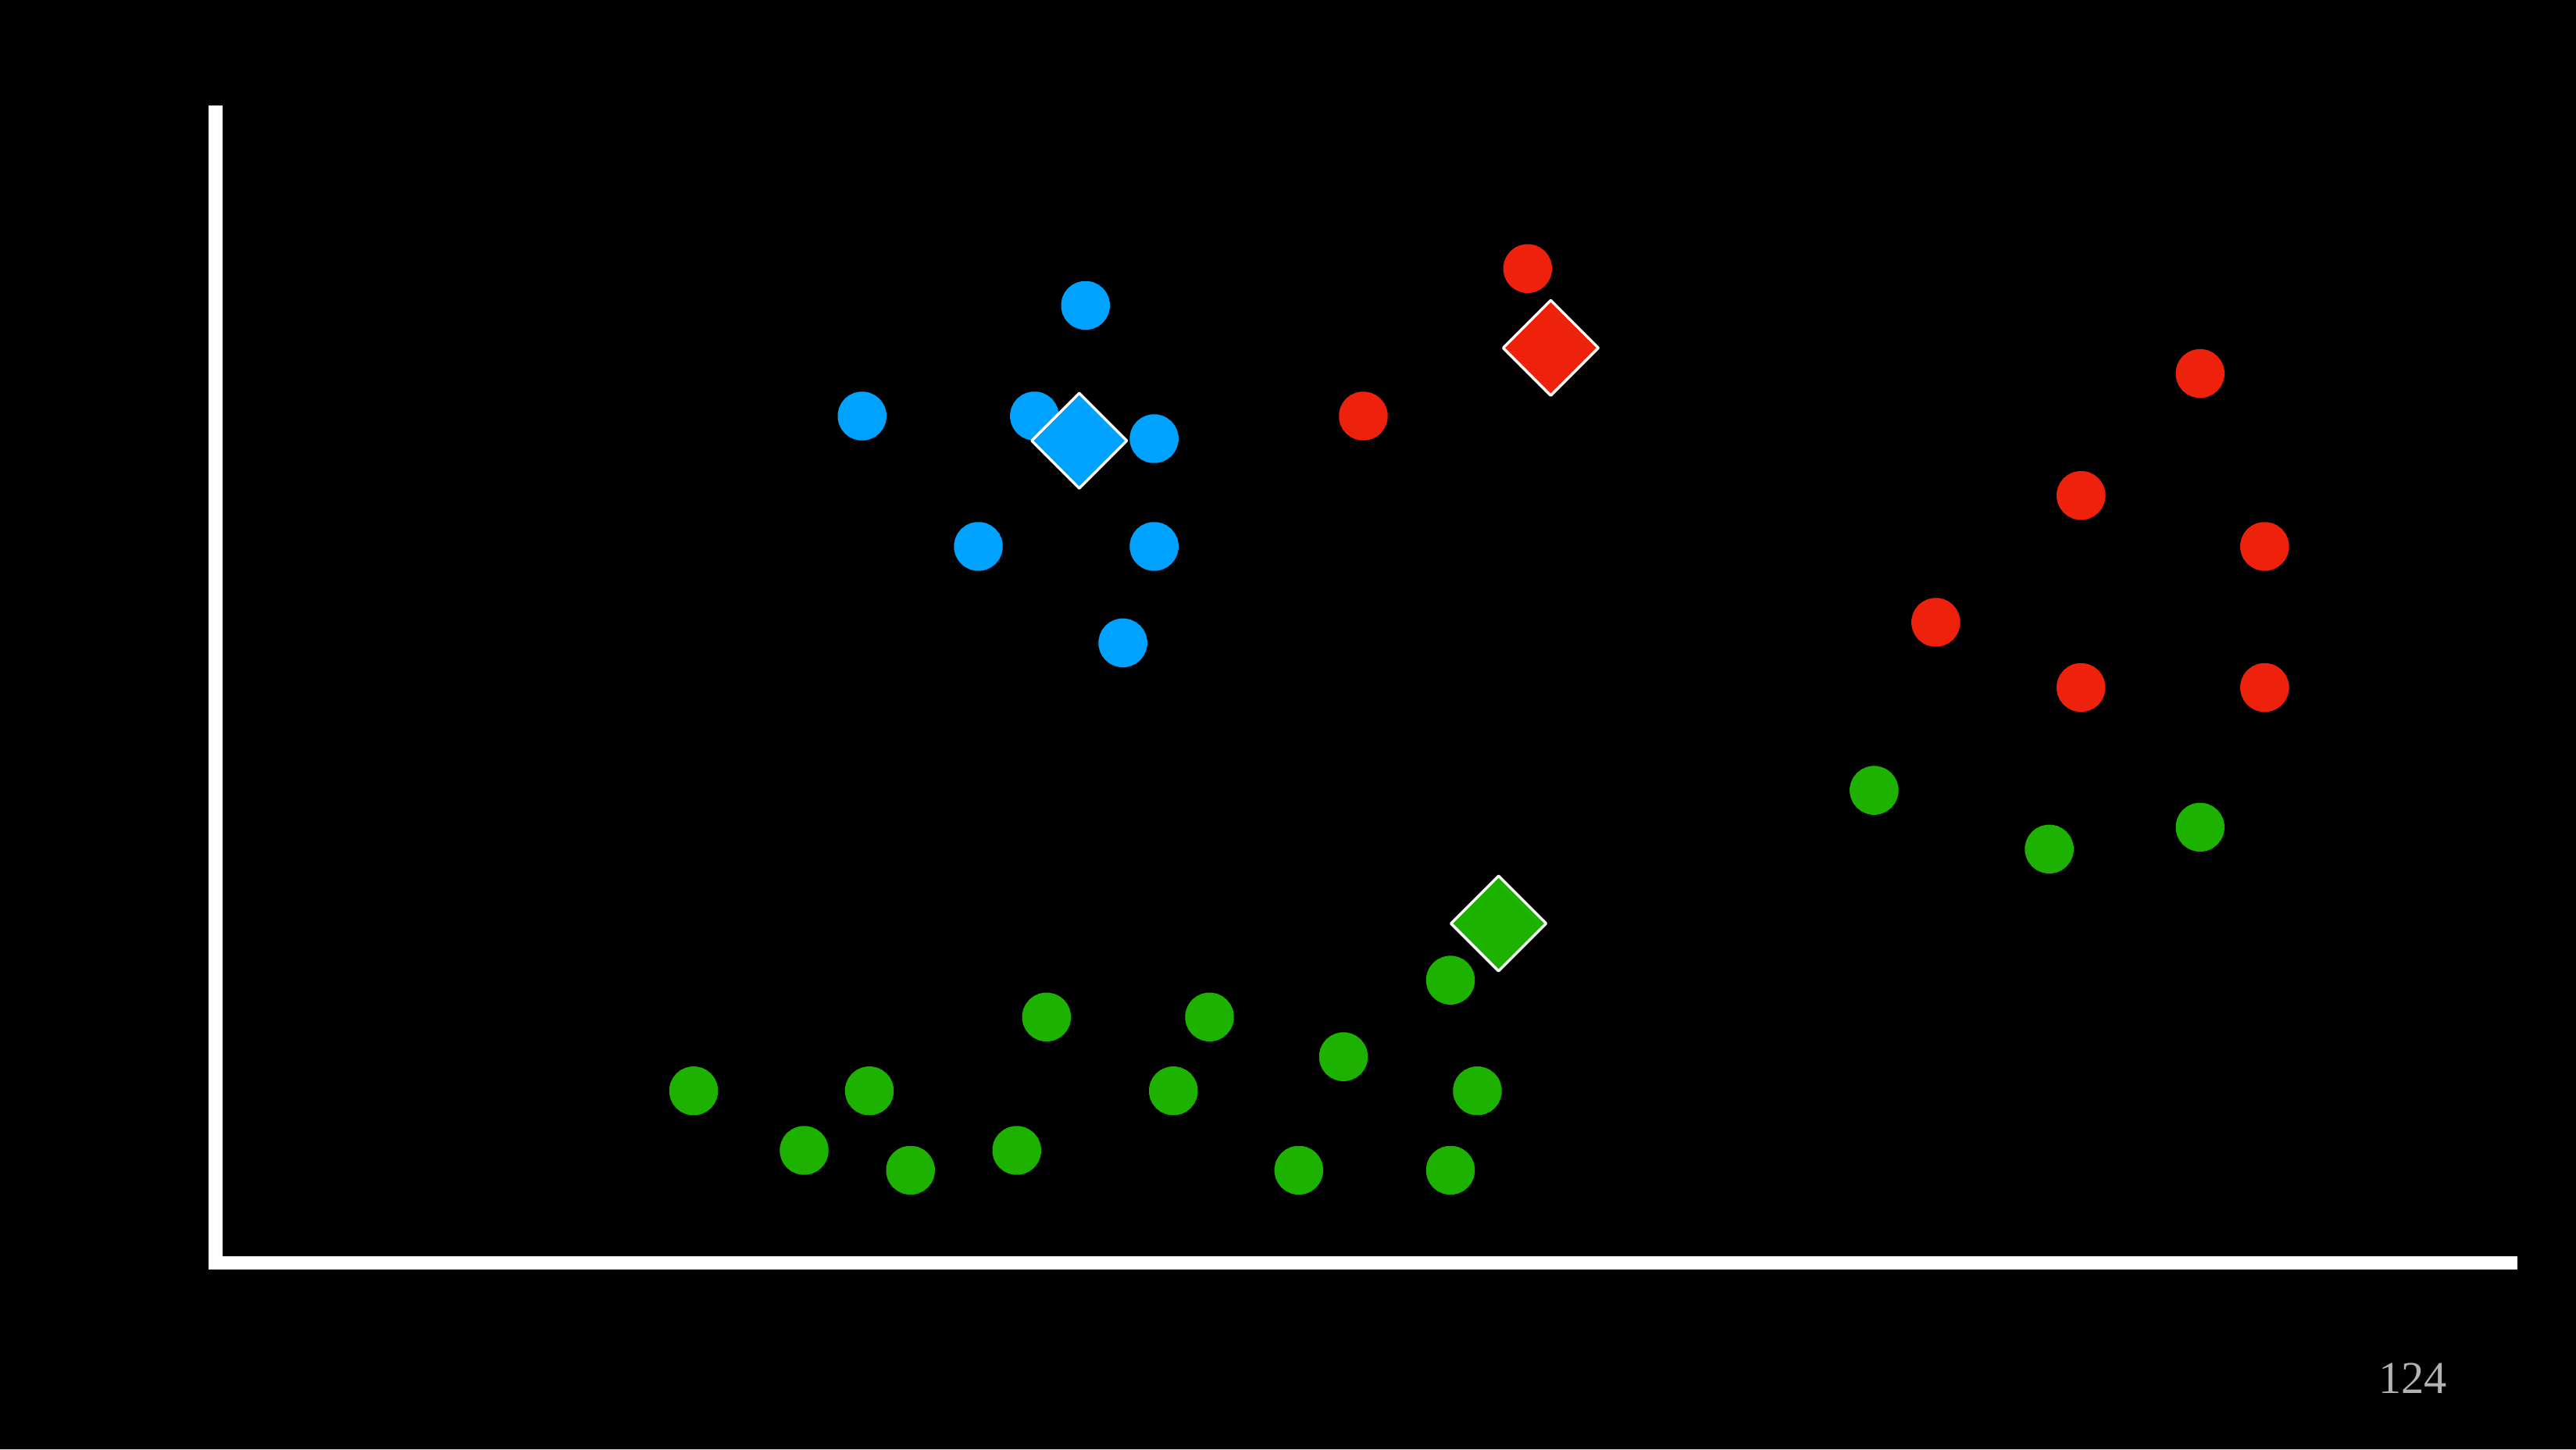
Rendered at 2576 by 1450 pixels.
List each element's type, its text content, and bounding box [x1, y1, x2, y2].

slide_number 124 [1854, 1348, 2447, 1403]
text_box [209, 105, 2518, 1270]
